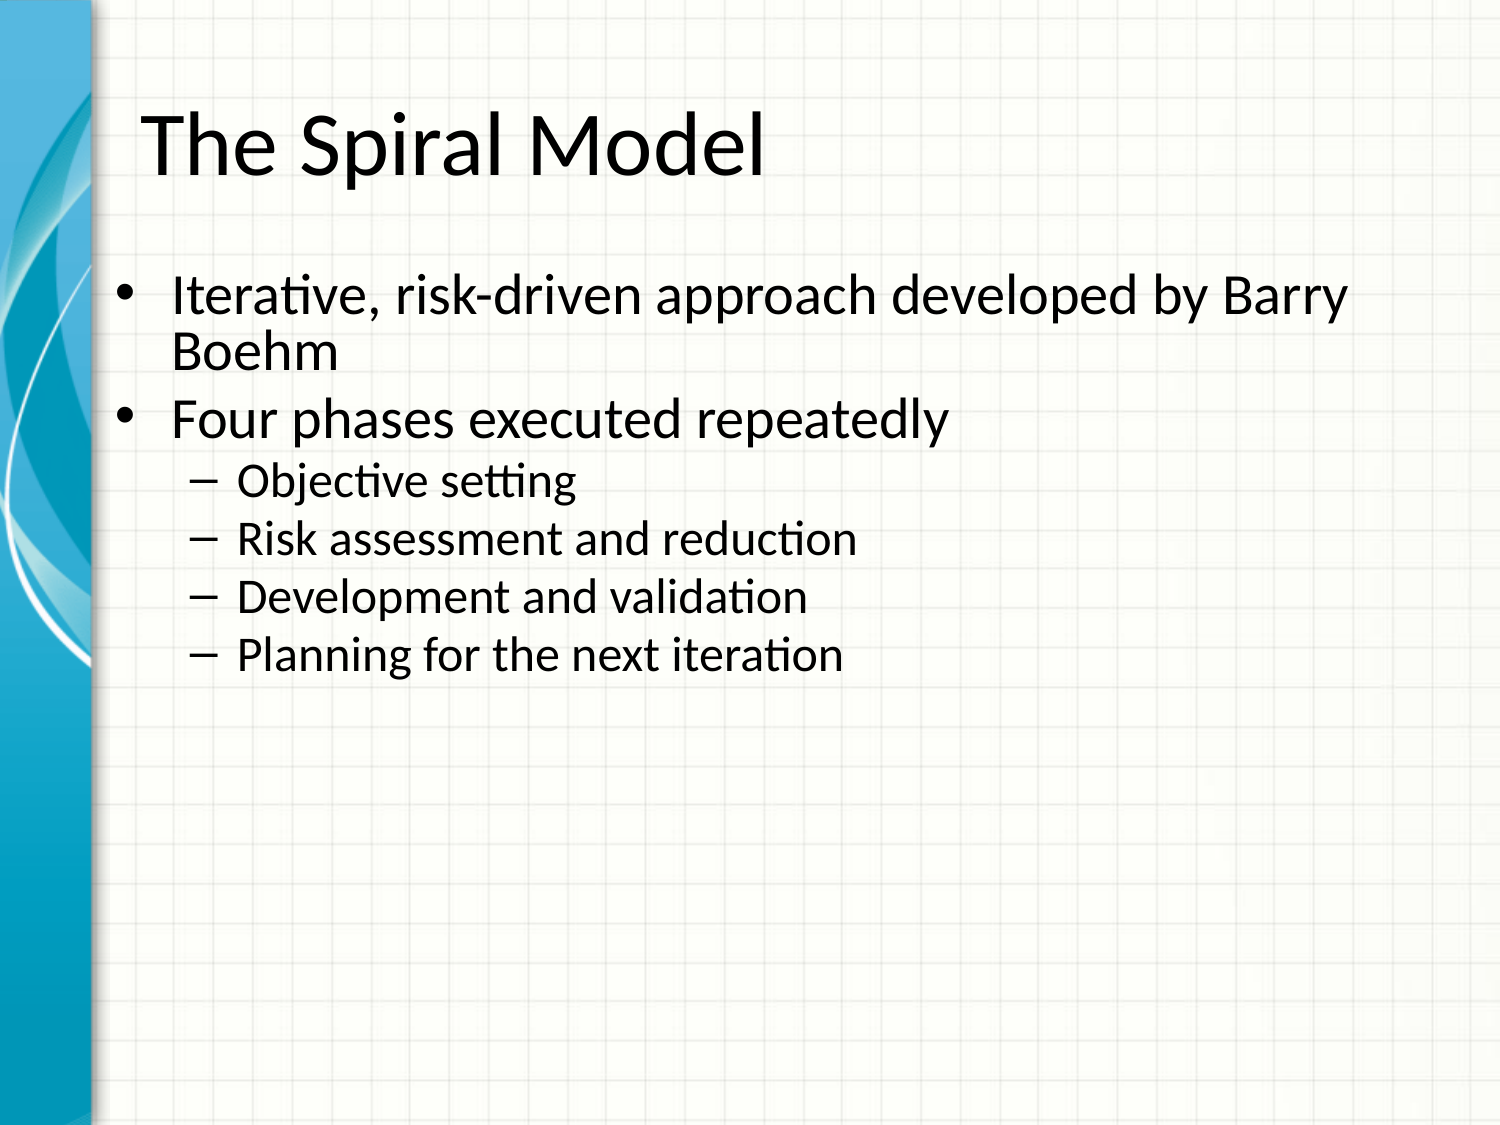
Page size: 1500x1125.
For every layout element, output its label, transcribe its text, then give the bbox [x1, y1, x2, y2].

list Iterative, risk-driven approach developed by Barry Boehm Four phases executed repeatedly Objective setting Risk assessment and reduction Development and validation Planning for the next iteration [99, 262, 1471, 1063]
title The Spiral Model [125, 45, 1450, 233]
picture [0, 0, 1500, 1125]
